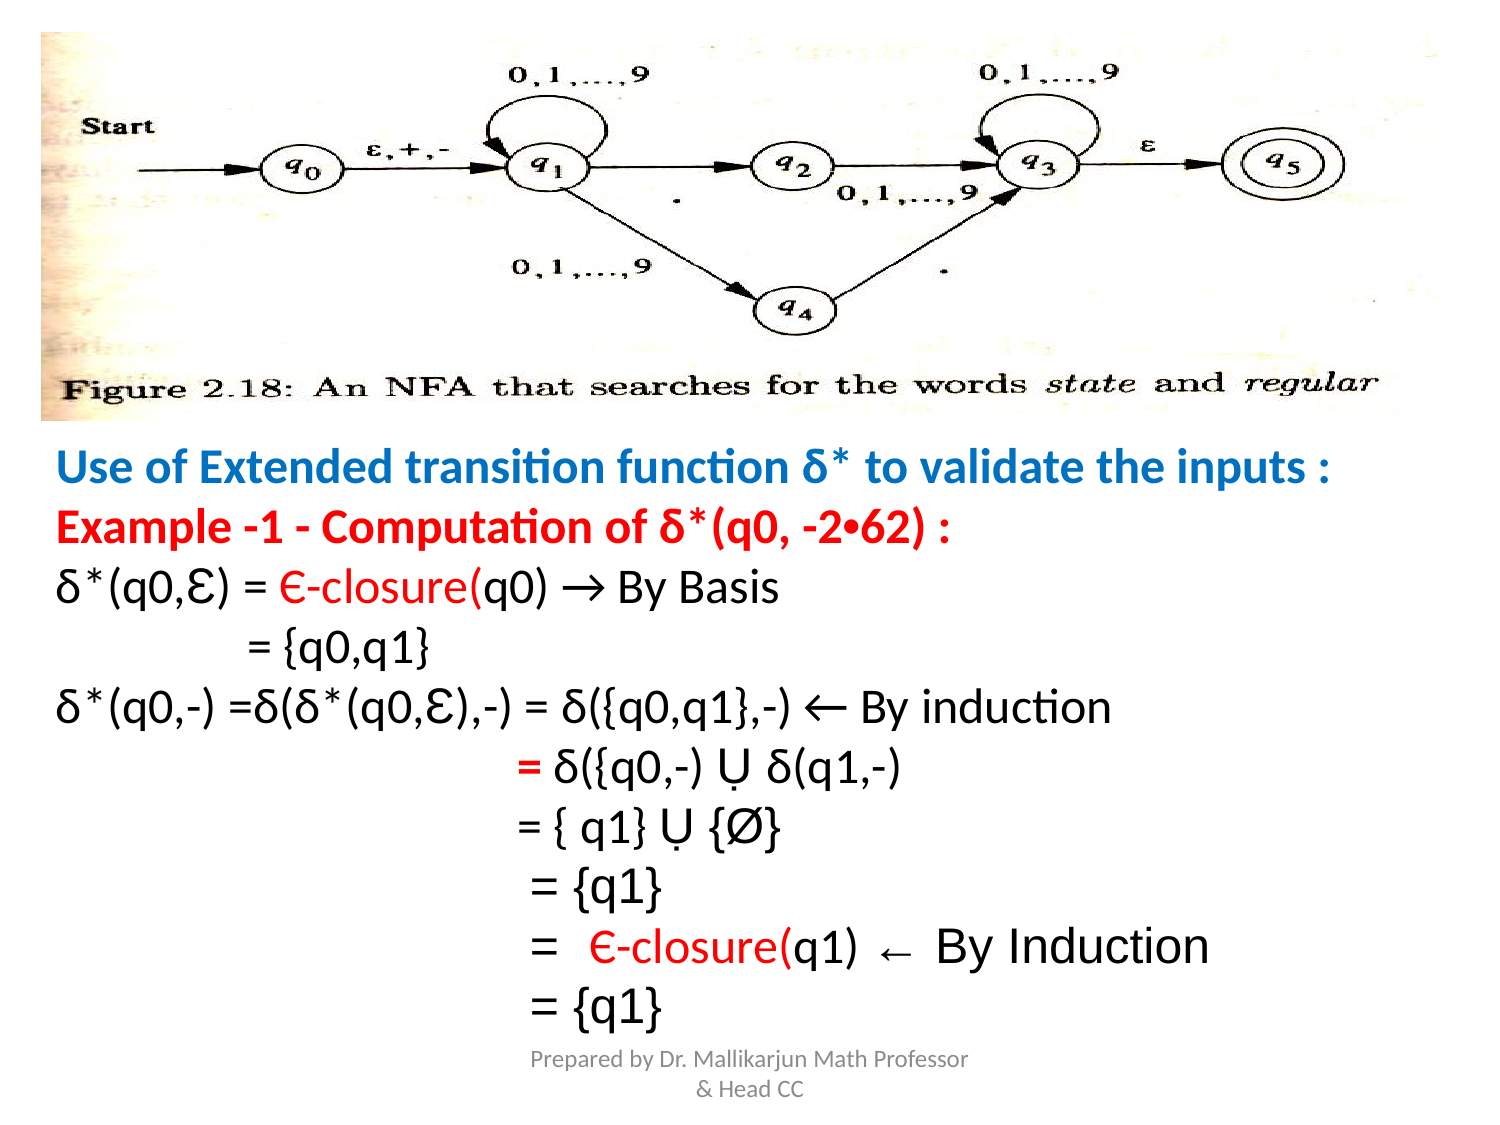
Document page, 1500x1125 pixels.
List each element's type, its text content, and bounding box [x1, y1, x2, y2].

title Use of Extended transition function δ* to validate the inputs : Example -1 - Computation of δ*(q0, -2•62) : δ*(q0,Ԑ) = Є-closure(q0) → By Basis = {q0,q1} δ*(q0,-) =δ(δ*(q0,Ԑ),-) = δ({q0,q1},-) ← By induction = δ({q0,-) Ụ δ(q1,-) = { q1} Ụ {Ø} = {q1} = Є-closure(q1) ← By Induction = {q1} [40, 494, 1456, 1092]
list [41, 32, 1439, 422]
footer Prepared by Dr. Mallikarjun Math Professor & Head CC [512, 1042, 988, 1103]
